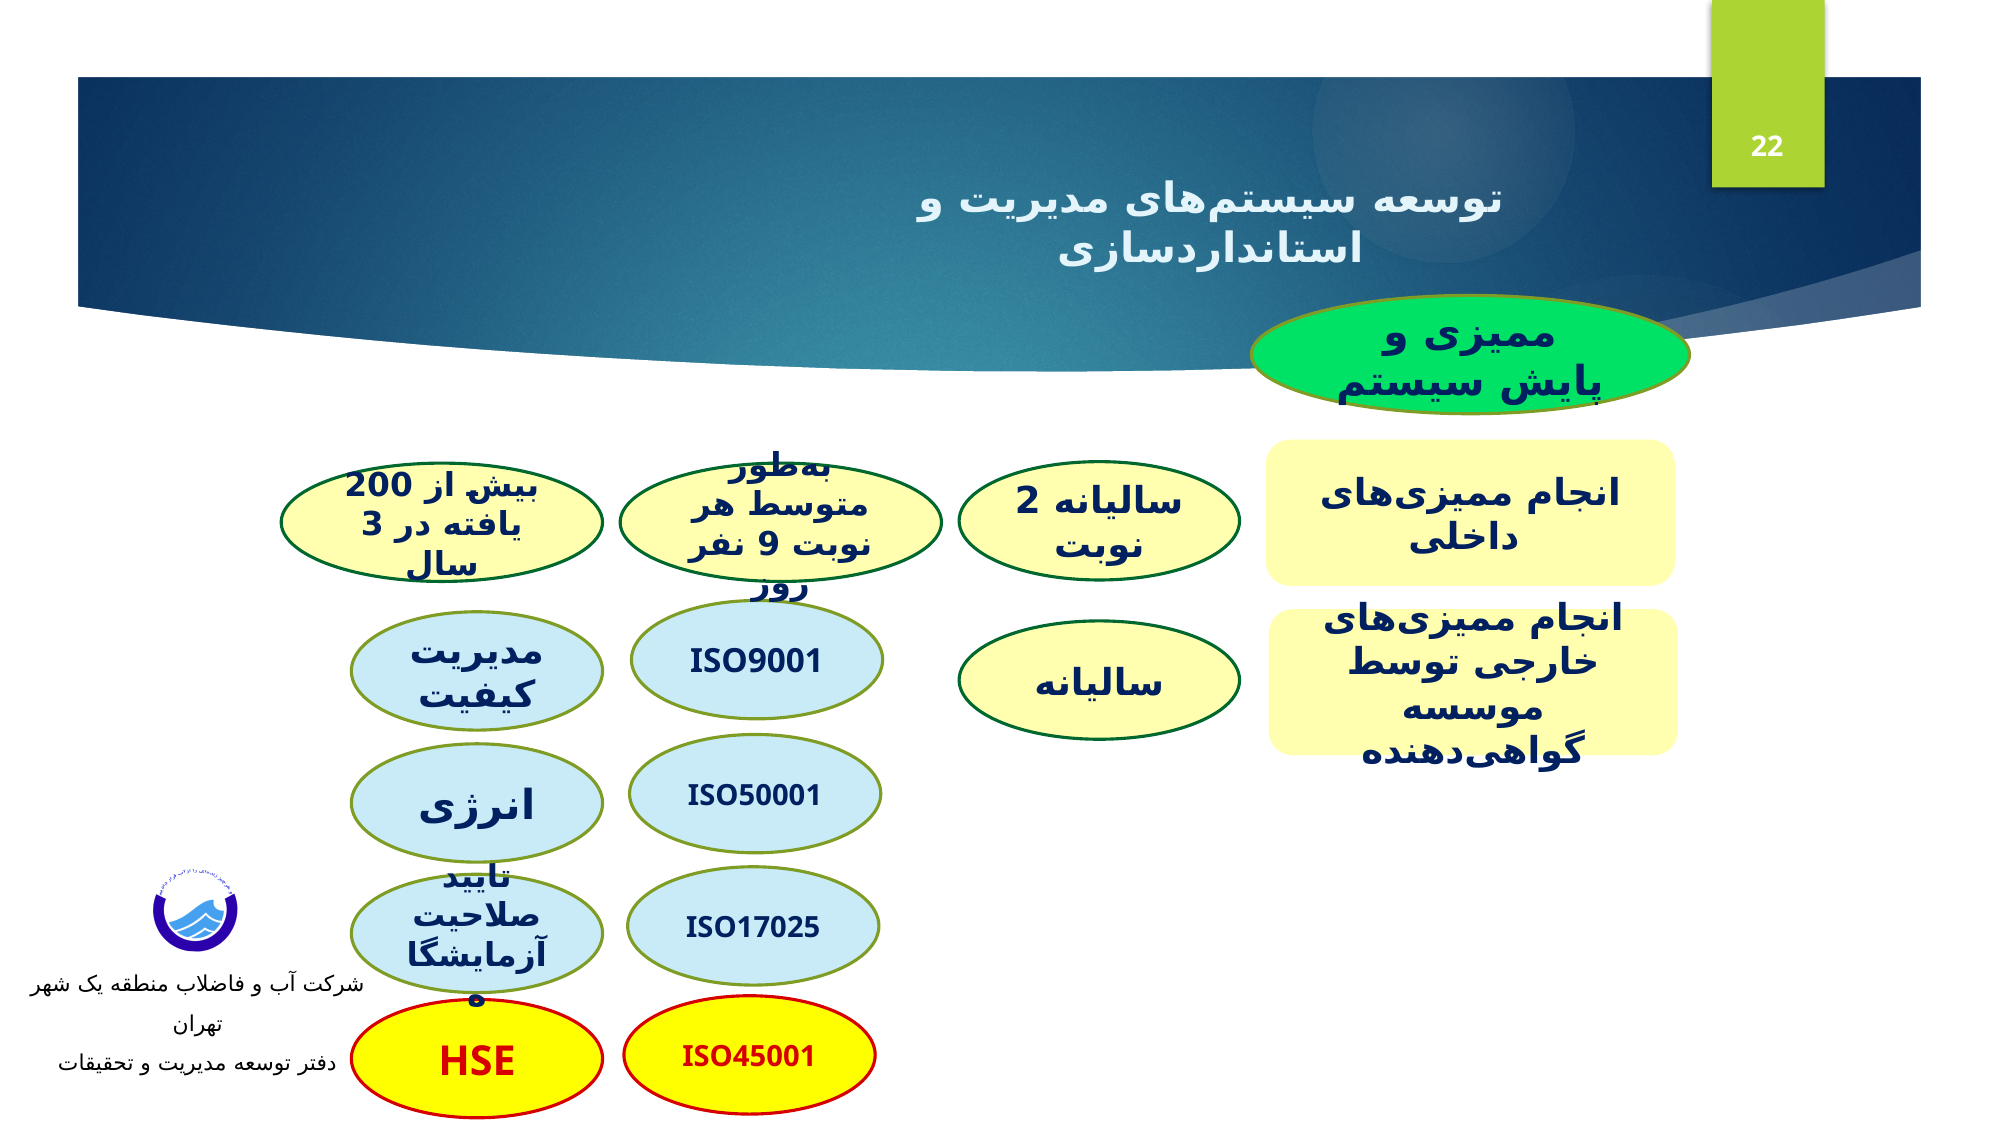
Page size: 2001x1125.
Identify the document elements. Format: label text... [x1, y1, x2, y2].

text_box سالیانه [957, 619, 1242, 741]
text_box ISO9001 [629, 598, 885, 721]
text_box سالیانه 2 نوبت [957, 460, 1242, 582]
text_box ISO17025 [626, 865, 881, 987]
text_box انجام ممیزی‌های خارجی توسط موسسه گواهی‌دهنده [1267, 607, 1680, 757]
text_box ISO50001 [627, 732, 883, 855]
text_box تایید صلاحیت آزمایشگاه [349, 872, 605, 995]
picture [150, 861, 241, 955]
text_box به‌طور متوسط هر نوبت 9 نفر روز [618, 461, 944, 584]
text_box ISO45001 [622, 994, 877, 1116]
text_box بیش از 200 یافته در 3 سال [279, 461, 605, 584]
text_box ممیزی و پایش سیستم [1249, 293, 1692, 416]
slide_number 22 [1698, 48, 1836, 175]
text_box انرژی [349, 742, 605, 864]
text_box مدیریت کیفیت [349, 610, 605, 732]
text_box شرکت آب و فاضلاب منطقه یک شهر تهران دفتر توسعه مدیریت و تحقیقات [10, 949, 385, 1083]
text_box HSE [360, 997, 605, 1120]
text_box انجام ممیزی‌های داخلی [1264, 438, 1677, 588]
text_box توسعه سیستم‌های مدیریت و استانداردسازی [829, 184, 1593, 258]
